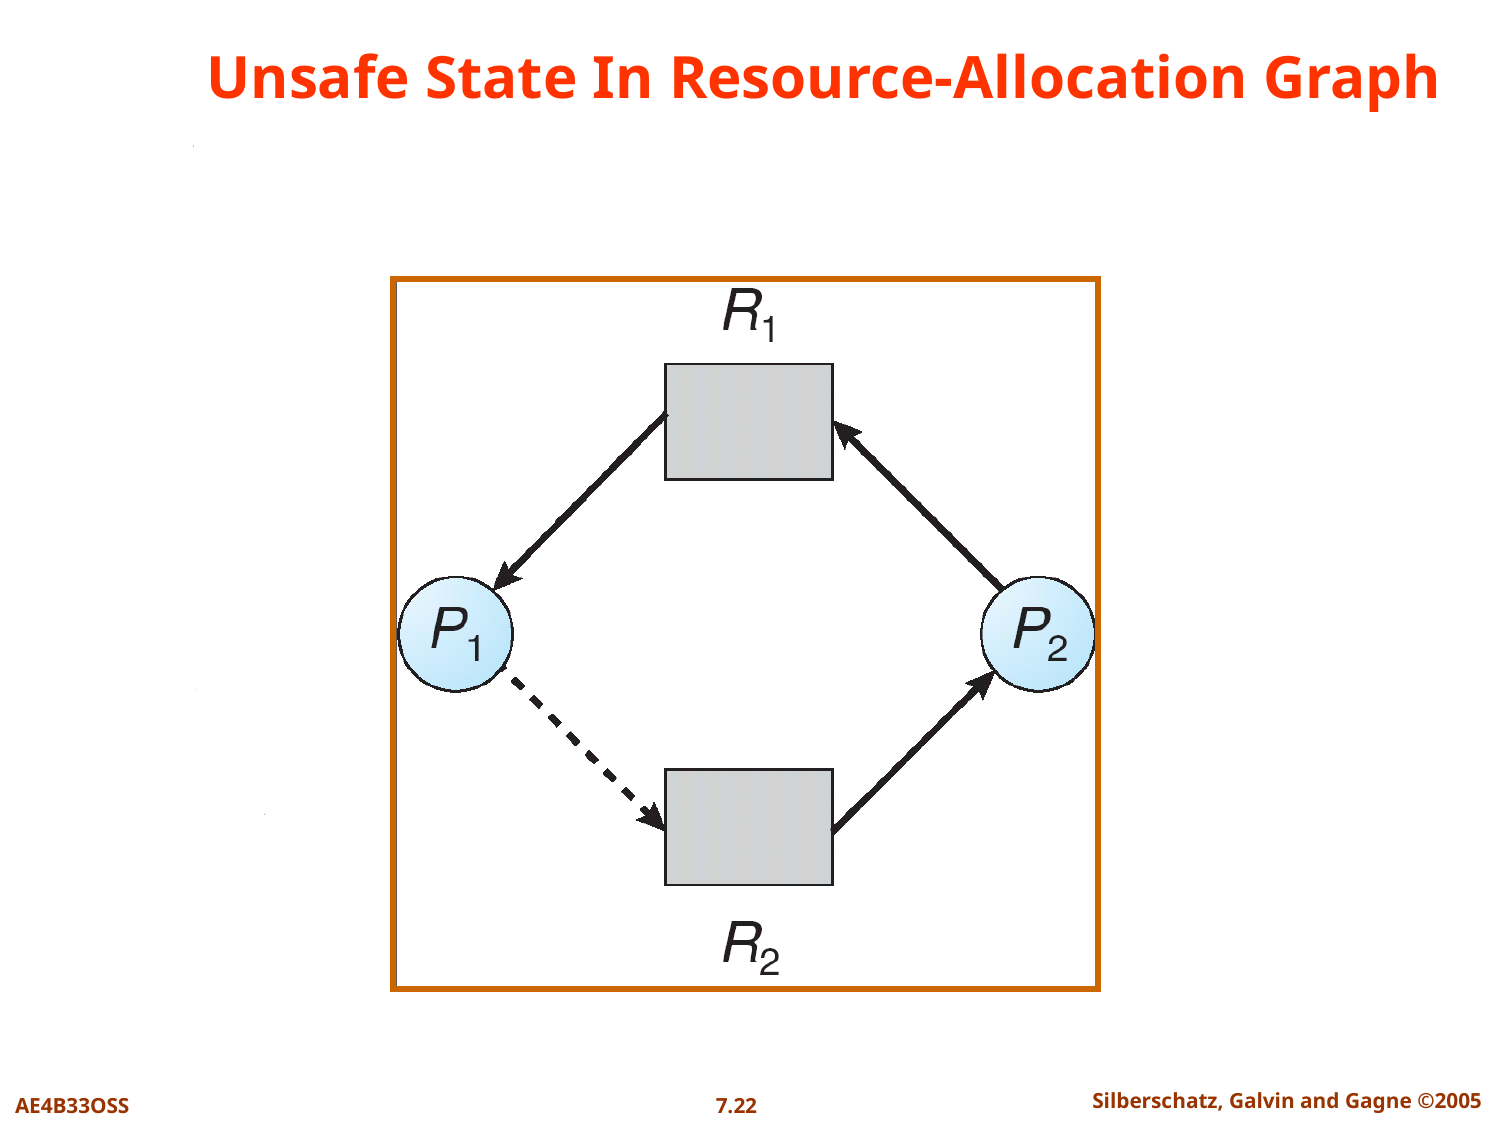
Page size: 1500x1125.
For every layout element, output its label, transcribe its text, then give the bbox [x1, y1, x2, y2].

picture [396, 281, 1096, 986]
title Unsafe State In Resource-Allocation Graph [147, 42, 1500, 118]
